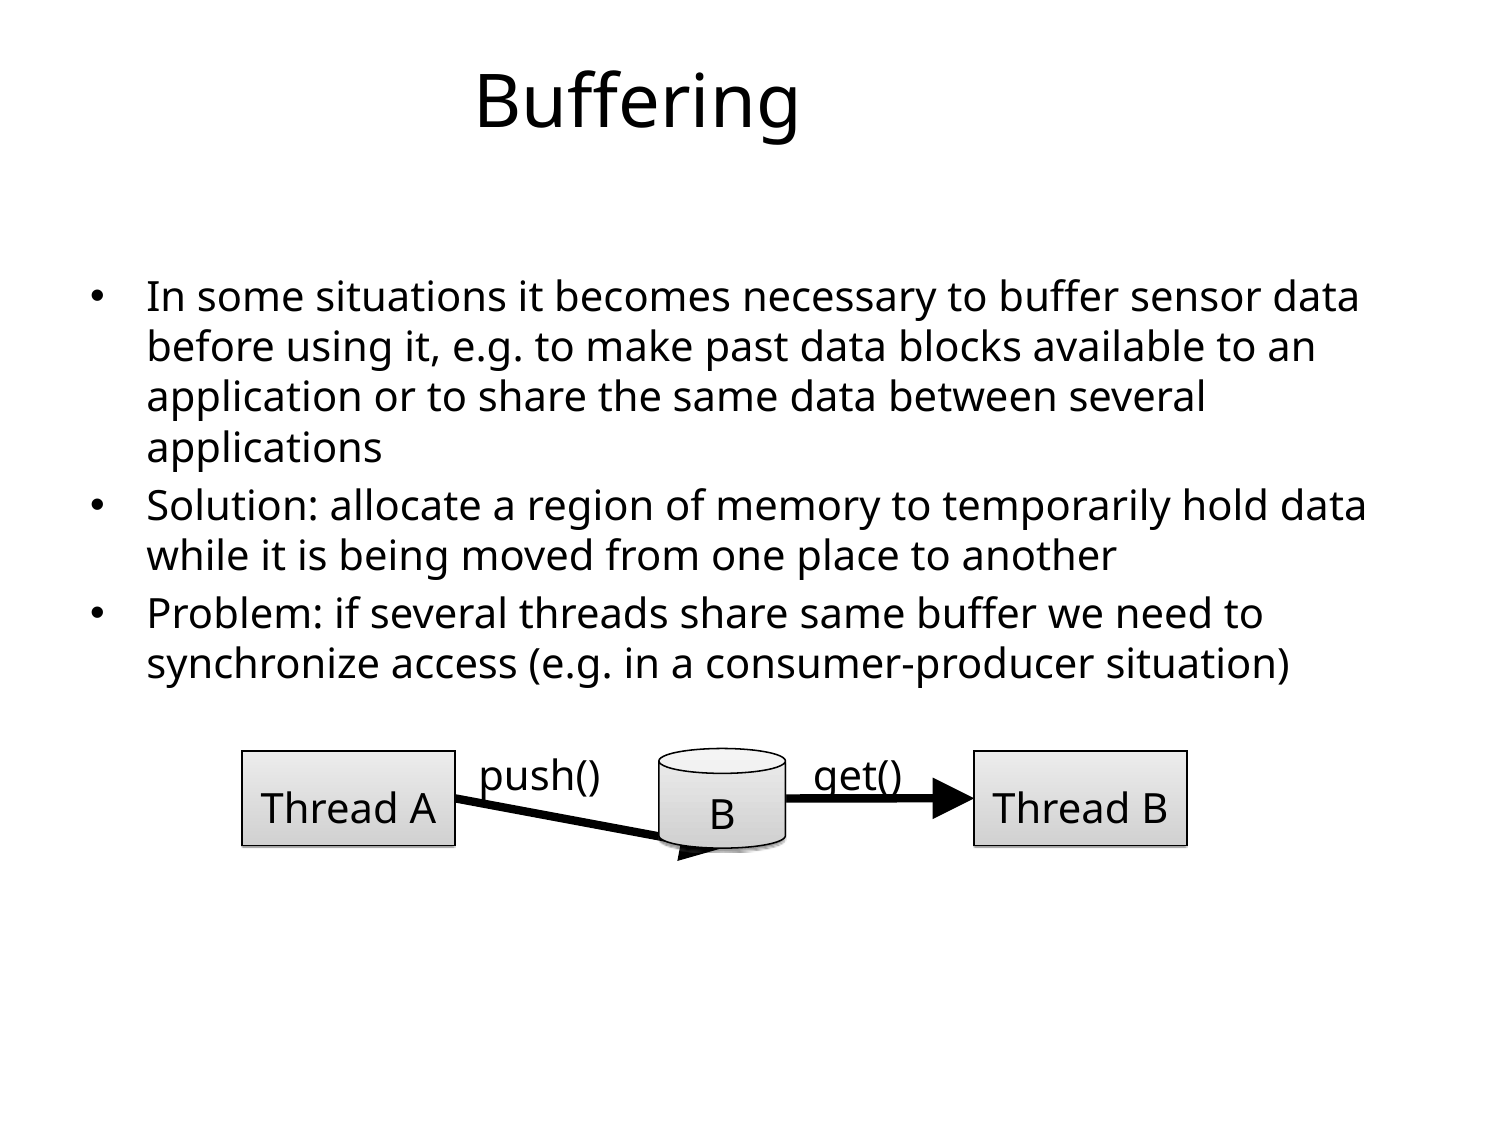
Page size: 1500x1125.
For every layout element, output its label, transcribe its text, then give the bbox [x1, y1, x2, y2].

text_box B [658, 748, 786, 849]
text_box get() [798, 724, 917, 797]
text_box Thread B [974, 751, 1187, 846]
title Buffering [200, 45, 1075, 150]
text_box push() [463, 724, 616, 797]
list In some situations it becomes necessary to buffer sensor data before using it, e.g. to make past data blocks available to an application or to share the same data between several applications Solution: allocate a region of memory to temporarily hold data while it is being moved from one place to another Problem: if several threads share same buffer we need to synchronize access (e.g. in a consumer-producer situation) [75, 262, 1425, 950]
table_cell .. [659, 748, 786, 773]
text_box Thread A [242, 751, 455, 846]
